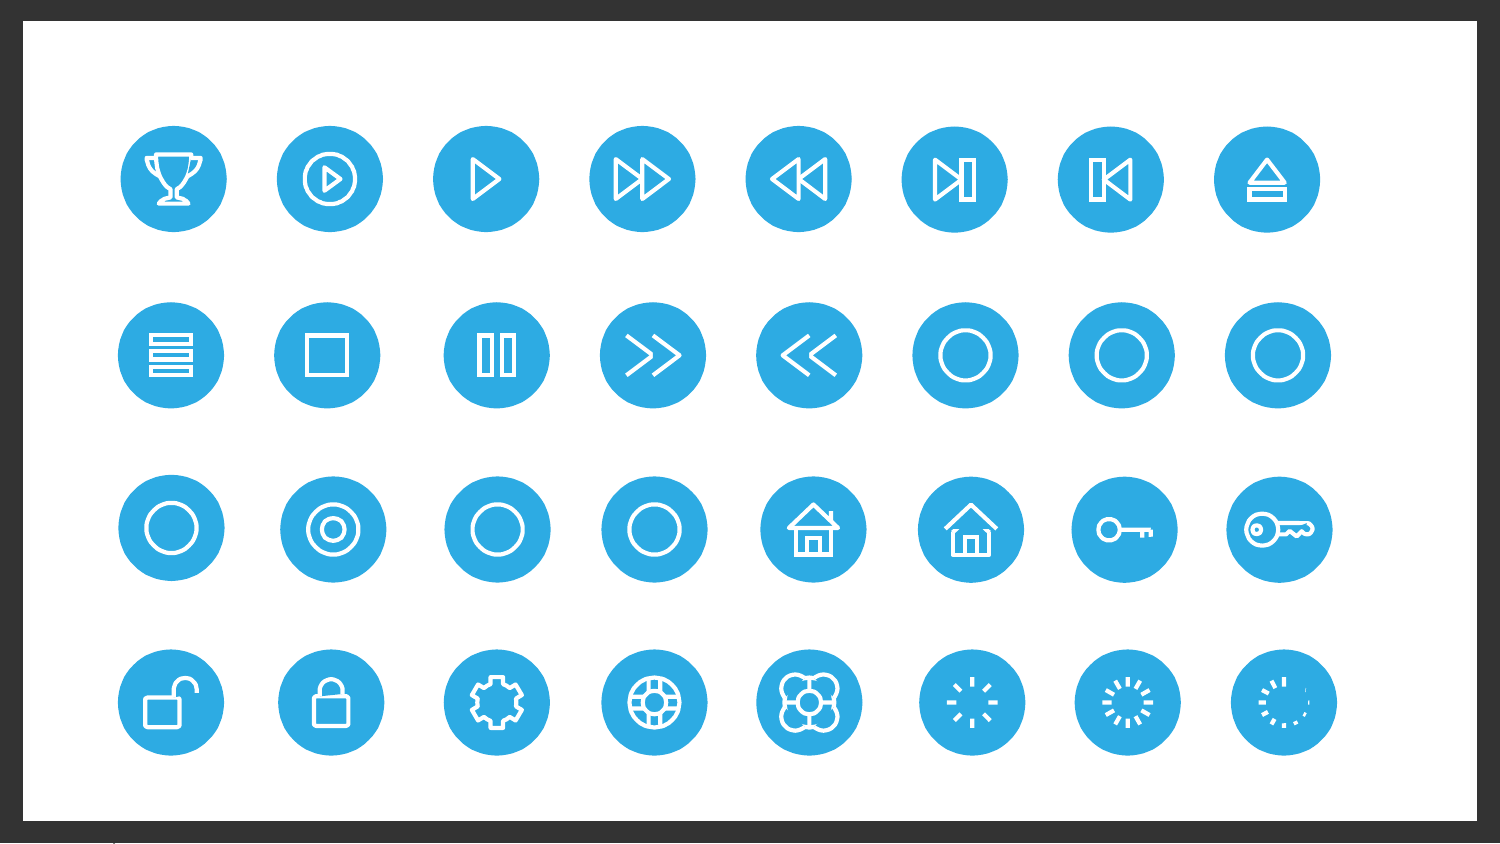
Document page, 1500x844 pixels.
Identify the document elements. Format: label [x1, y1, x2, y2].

text_box [756, 649, 863, 756]
text_box [278, 649, 385, 756]
text_box [1230, 649, 1338, 756]
text_box [274, 302, 381, 409]
text_box [760, 476, 867, 583]
text_box [118, 474, 225, 582]
text_box [1057, 126, 1164, 233]
text_box [745, 125, 852, 233]
text_box [1226, 476, 1333, 583]
text_box [1071, 476, 1178, 583]
text_box [756, 302, 863, 409]
text_box [117, 649, 225, 756]
text_box [601, 476, 708, 583]
text_box [901, 126, 1008, 233]
text_box [120, 125, 227, 233]
text_box [601, 649, 708, 756]
text_box [117, 302, 225, 409]
text_box [443, 302, 550, 409]
text_box [444, 476, 551, 583]
text_box [276, 125, 384, 233]
text_box [912, 302, 1019, 409]
text_box [917, 476, 1025, 583]
text_box [443, 649, 550, 756]
text_box [1224, 302, 1332, 409]
text_box [599, 302, 707, 409]
text_box [0, 0, 1500, 843]
text_box [280, 476, 387, 583]
text_box [589, 125, 696, 233]
text_box [919, 649, 1026, 756]
text_box [433, 125, 540, 233]
text_box [1213, 126, 1321, 233]
text_box [1074, 649, 1181, 756]
text_box [1068, 302, 1175, 409]
